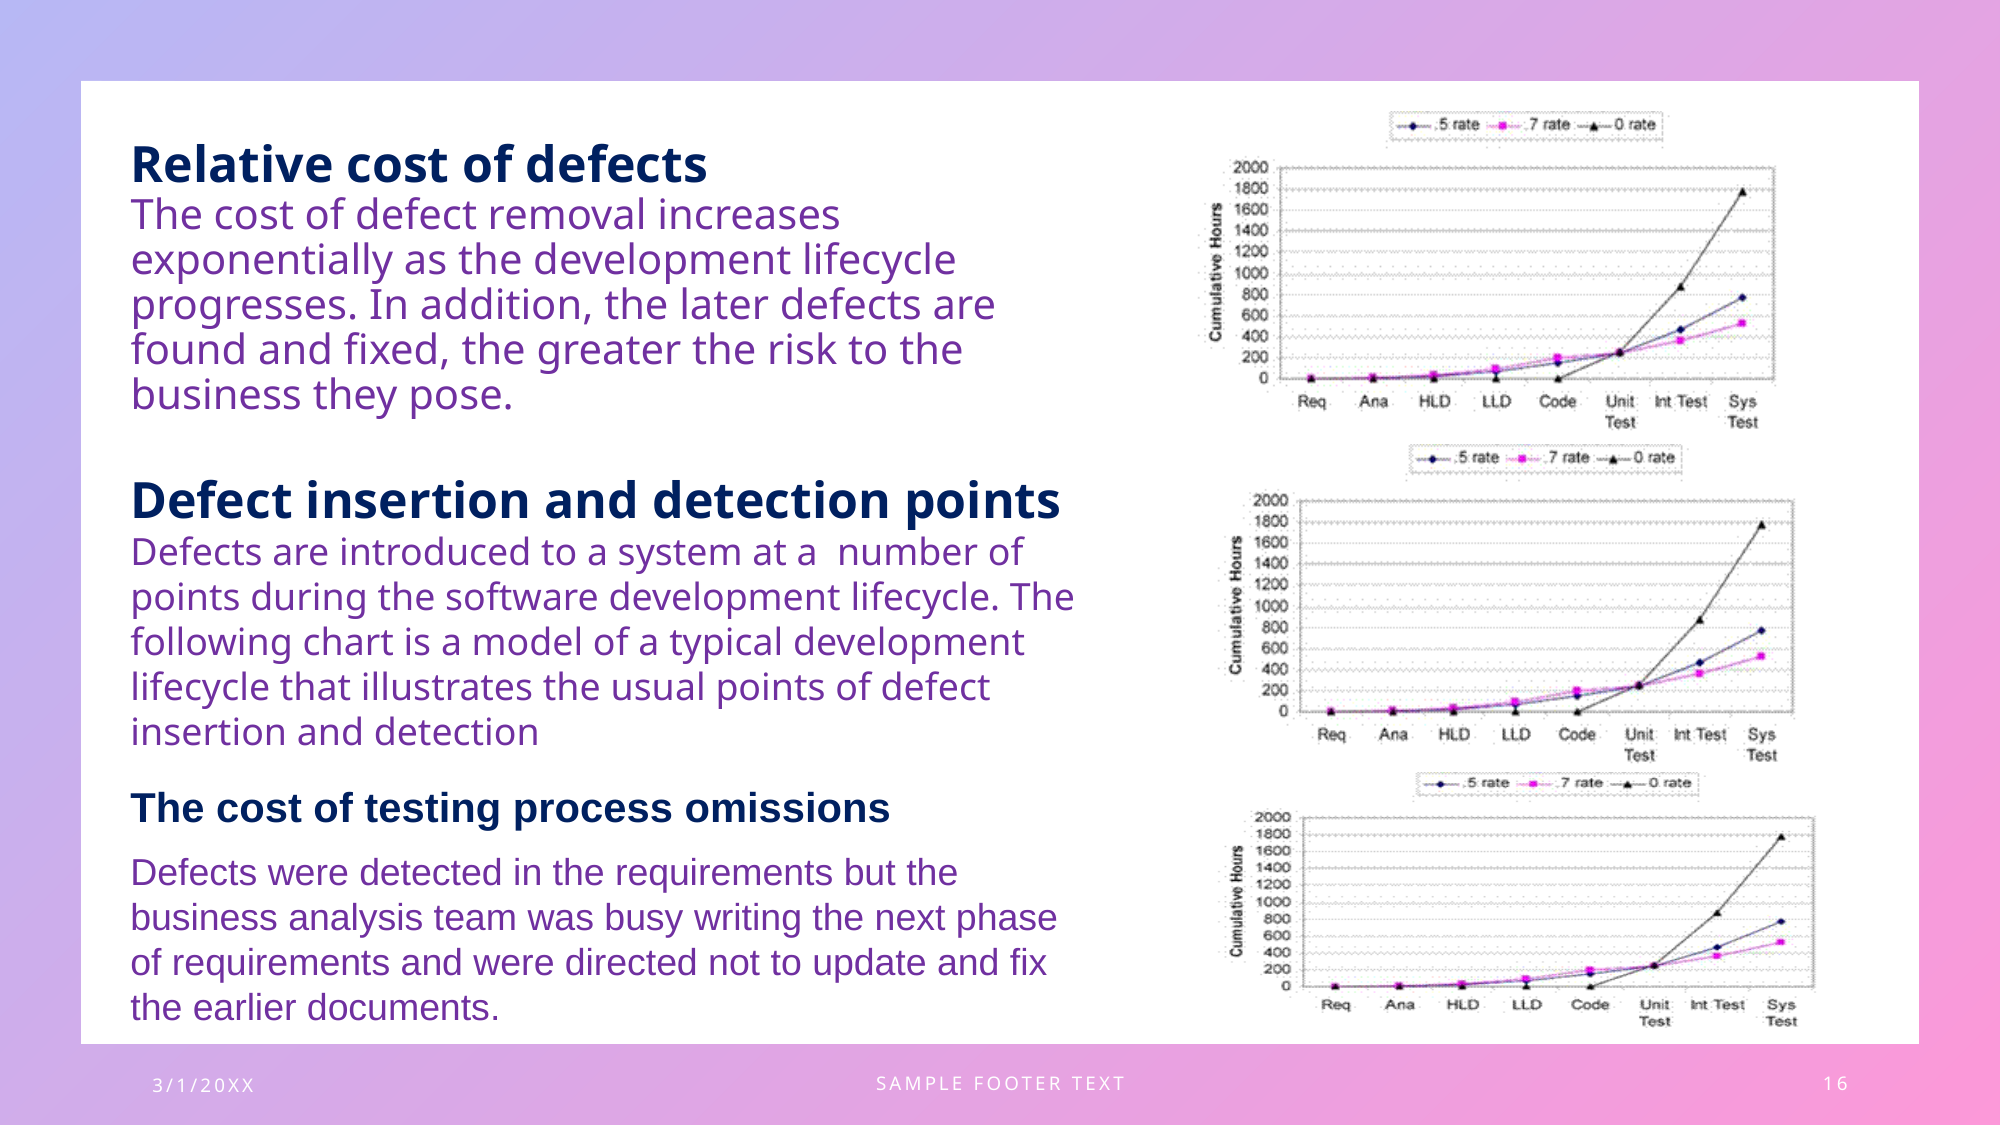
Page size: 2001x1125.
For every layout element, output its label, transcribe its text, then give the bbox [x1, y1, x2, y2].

title Relative cost of defects The cost of defect removal increases exponentially as the development lifecycle progresses. In addition, the later defects are found and fixed, the greater the risk to the business they pose. [115, 96, 1129, 460]
text_box Defects were detected in the requirements but the business analysis team was busy writing the next phase of requirements and were directed not to update and fix the earlier documents. [115, 840, 1102, 1036]
footer SAMPLE FOOTER TEXT [662, 1054, 1338, 1115]
text_box The cost of testing process omissions [115, 773, 1212, 839]
text_box Defect insertion and detection points Defects are introduced to a system at a number of points during the software development lifecycle. The following chart is a model of a typical development lifecycle that illustrates the usual points of defect insertion and detection [115, 460, 1144, 761]
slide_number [137, 1054, 588, 1115]
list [1192, 111, 1781, 443]
picture [1212, 444, 1821, 1038]
slide_number 16 [1412, 1054, 1863, 1115]
